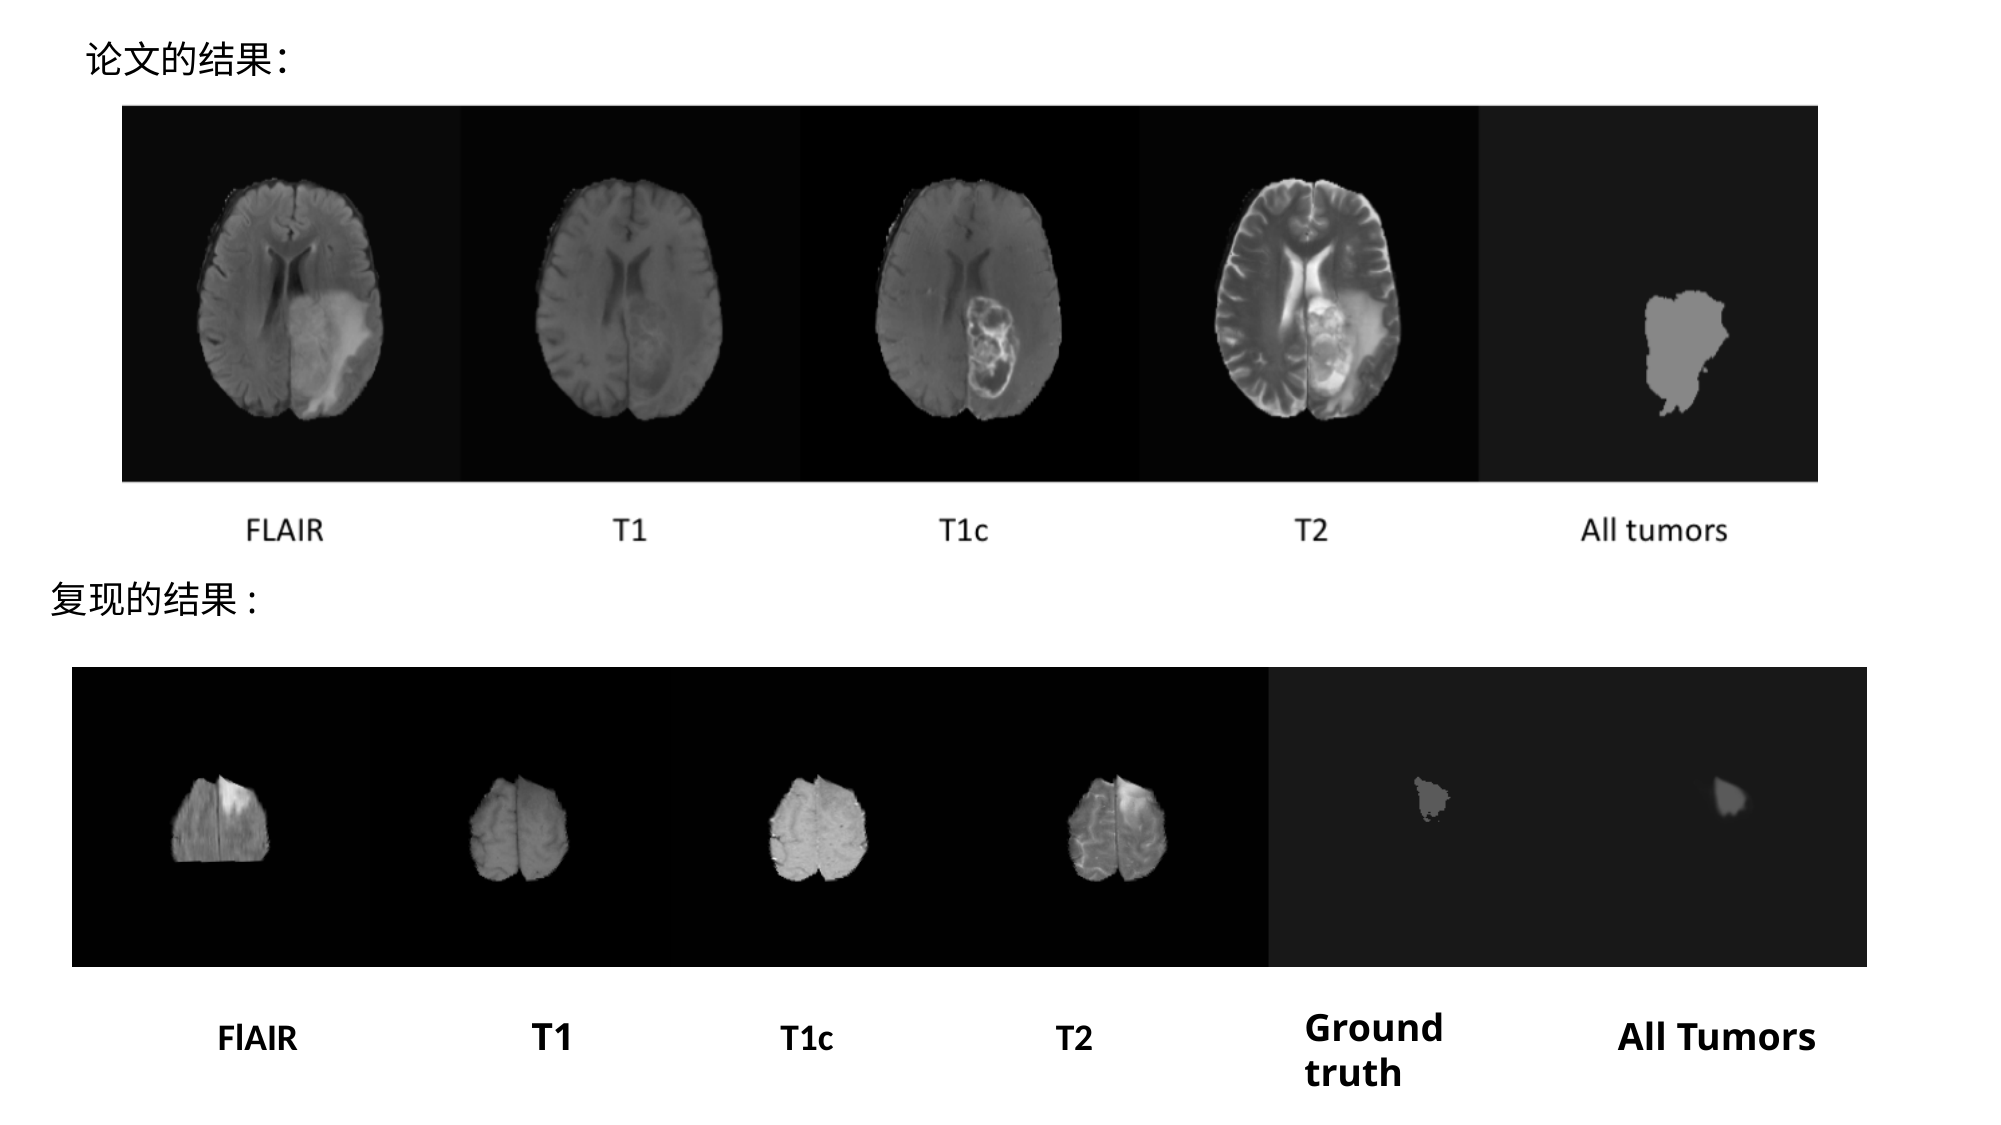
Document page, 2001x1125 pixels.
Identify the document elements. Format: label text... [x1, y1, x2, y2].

picture [122, 98, 1818, 553]
picture [72, 667, 1867, 967]
text_box 复现的结果: [35, 569, 371, 629]
text_box Ground truth [1289, 996, 1565, 1101]
text_box All Tumors [1603, 1005, 1958, 1065]
text_box T1c [765, 1005, 897, 1066]
text_box T2 [1041, 1005, 1173, 1066]
text_box 论文的结果： [70, 29, 467, 89]
text_box T1 [516, 1005, 648, 1066]
text_box FlAIR [203, 1005, 335, 1066]
